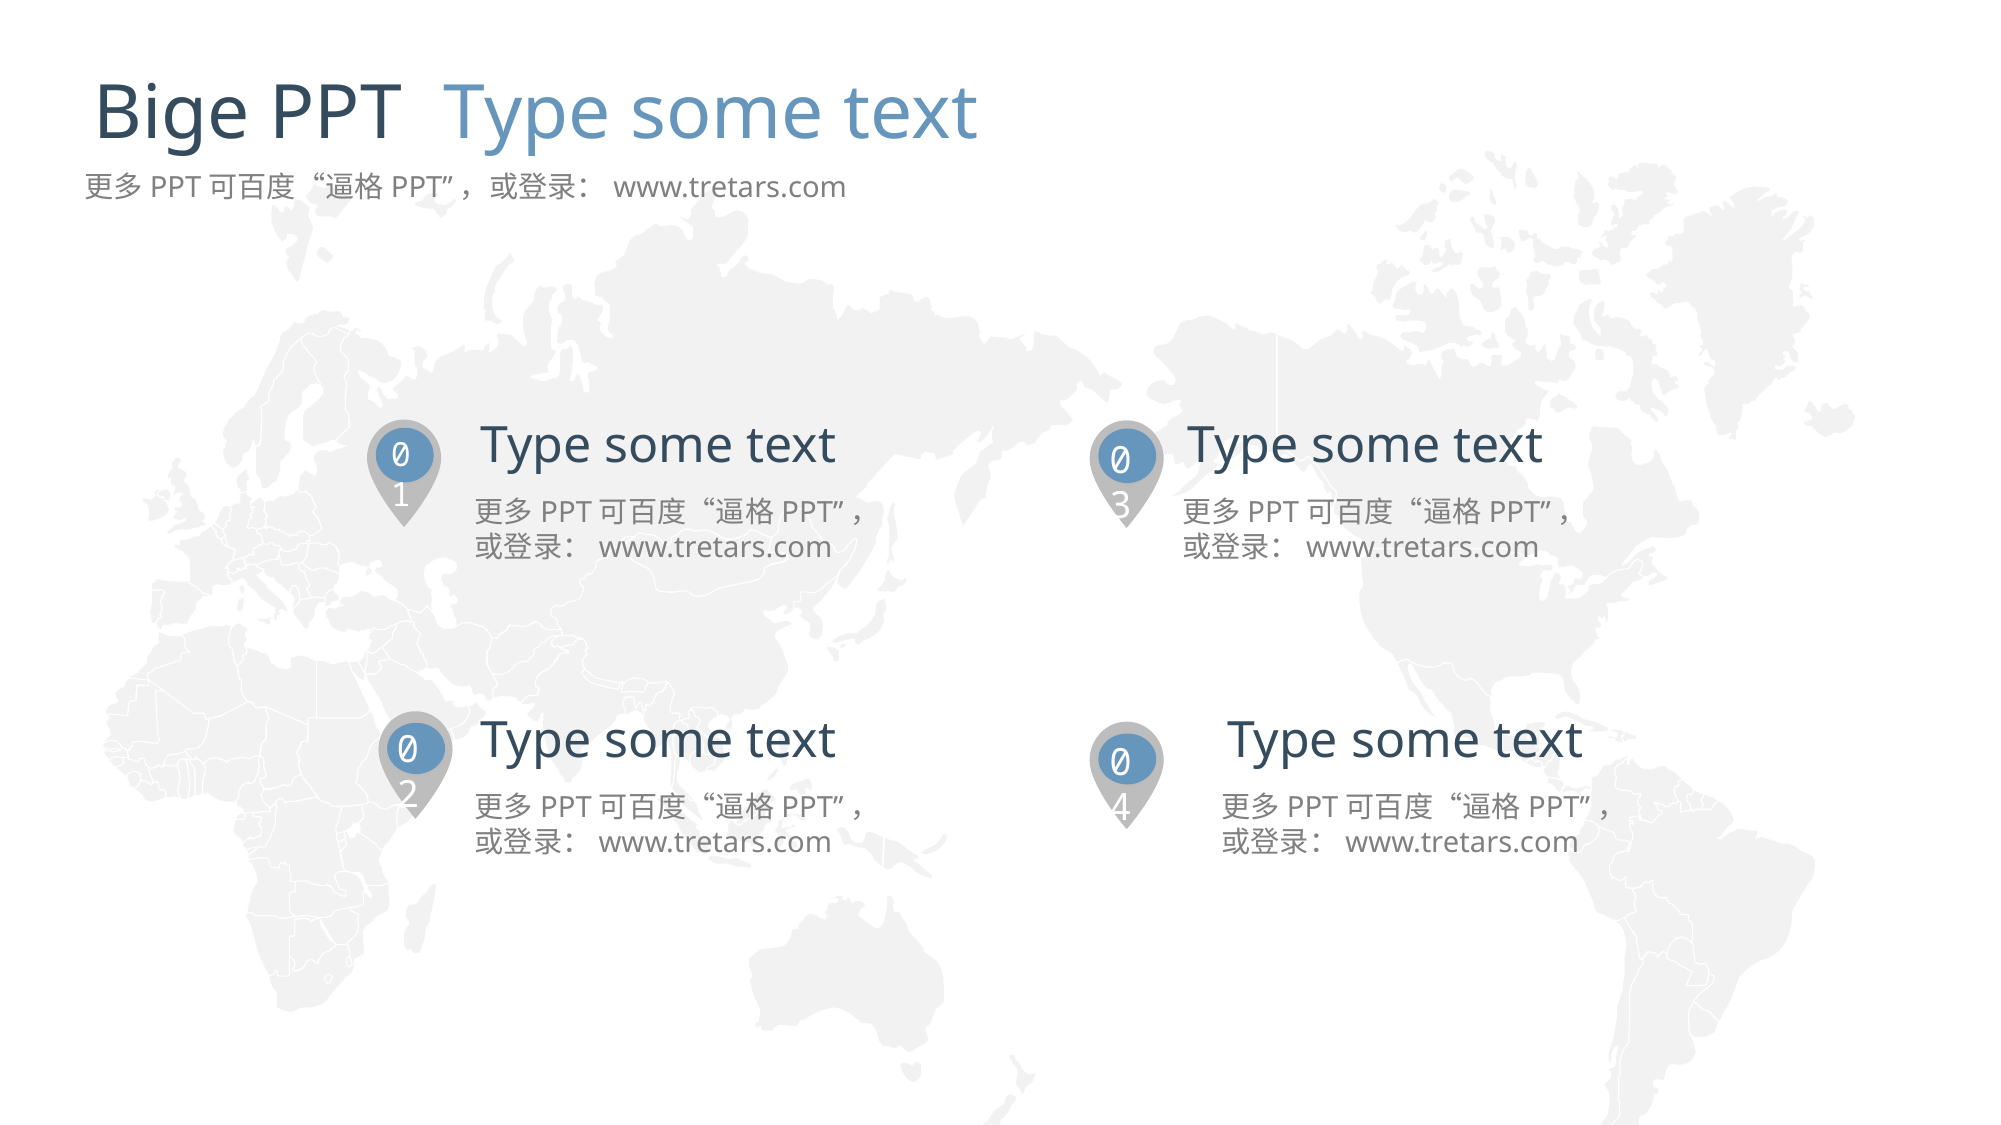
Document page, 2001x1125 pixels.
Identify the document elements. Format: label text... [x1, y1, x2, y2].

text_box Type some text [429, 55, 994, 150]
text_box Bige PPT [78, 55, 417, 150]
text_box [102, 150, 1856, 1125]
text_box 更多PPT可百度“逼格PPT”，或登录：www.tretars.com [69, 150, 102, 211]
